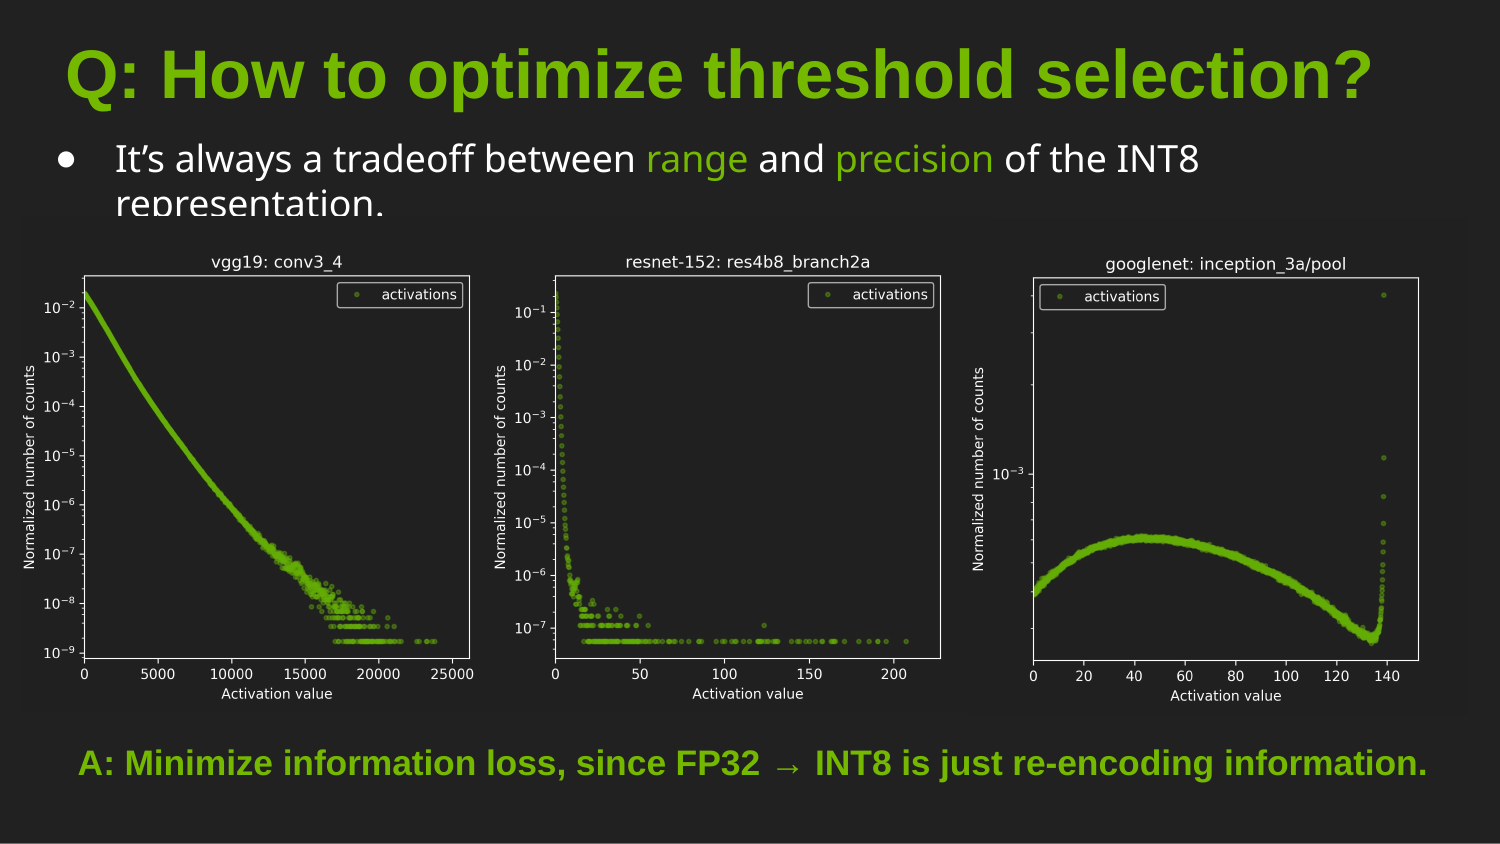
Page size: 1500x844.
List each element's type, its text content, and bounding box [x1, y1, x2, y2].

text_box [971, 218, 1468, 715]
text_box [493, 216, 990, 713]
title Q: How to optimize threshold selection? [63, 27, 1380, 132]
text_box It’s always a tradeoff between range and precision of the INT8 representation. [52, 132, 1445, 218]
text_box A: Minimize information loss, since FP32 → INT8 is just re-encoding information. [75, 737, 1435, 783]
text_box [22, 216, 493, 713]
